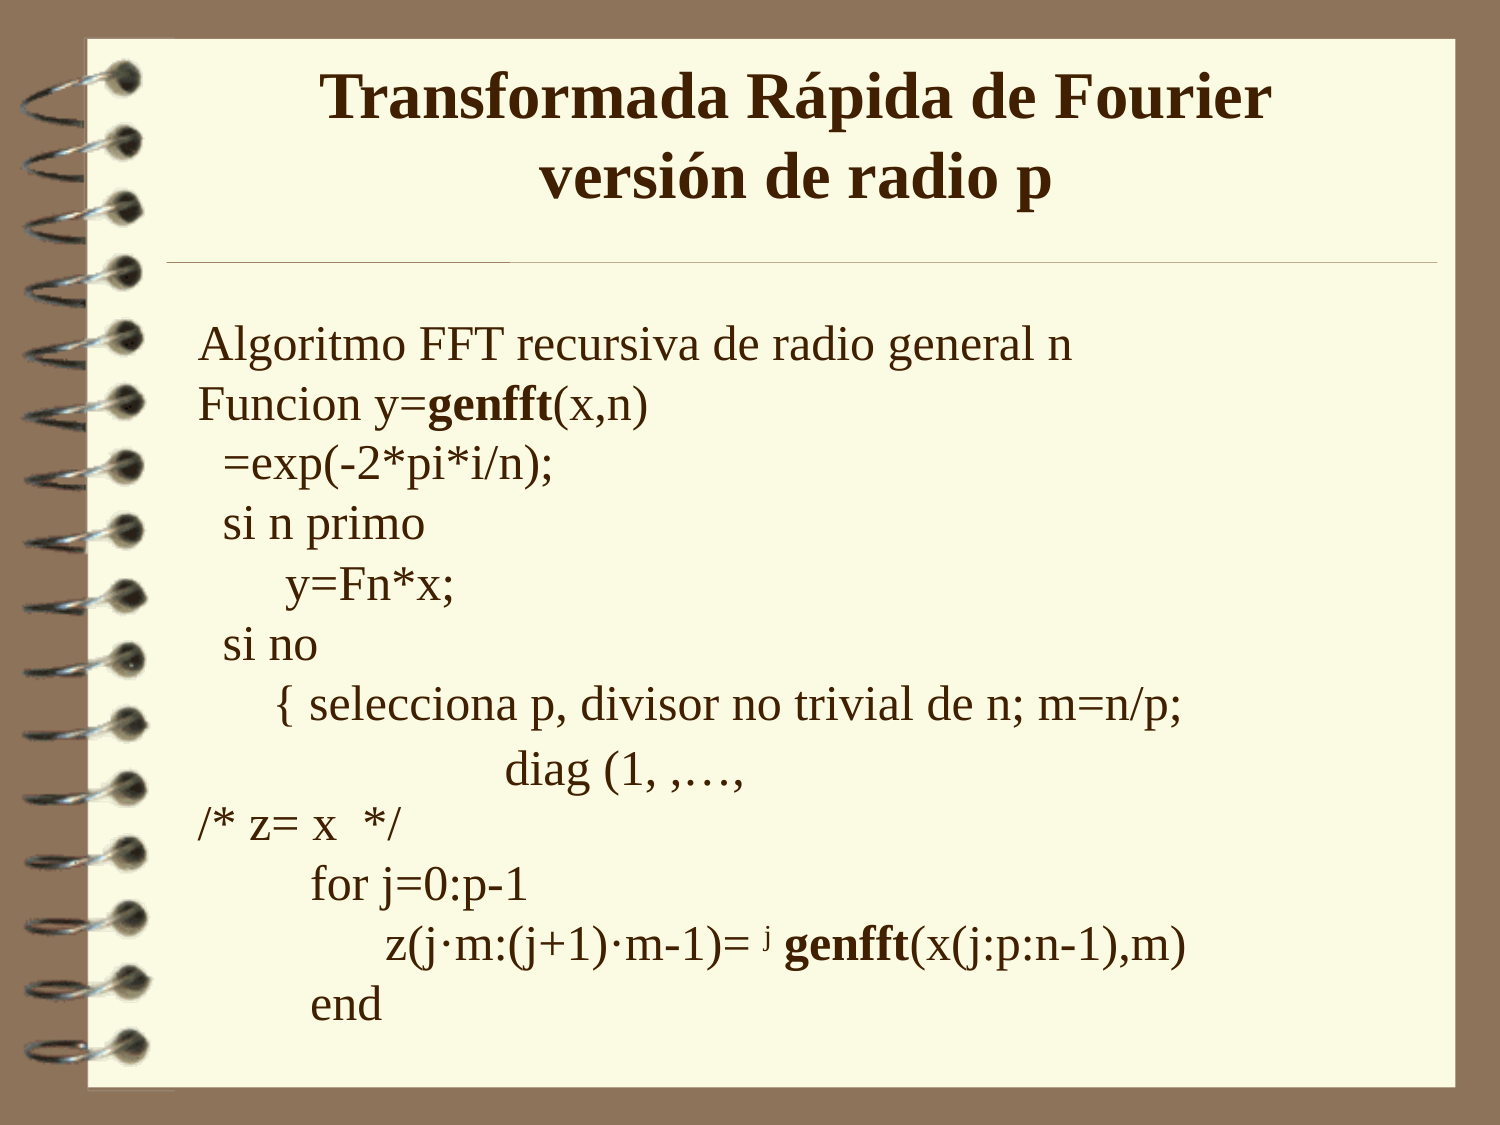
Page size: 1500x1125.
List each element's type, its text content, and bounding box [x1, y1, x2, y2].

picture [0, 0, 175, 1125]
title Transformada Rápida de Fourier versión de radio p [159, 117, 1435, 306]
